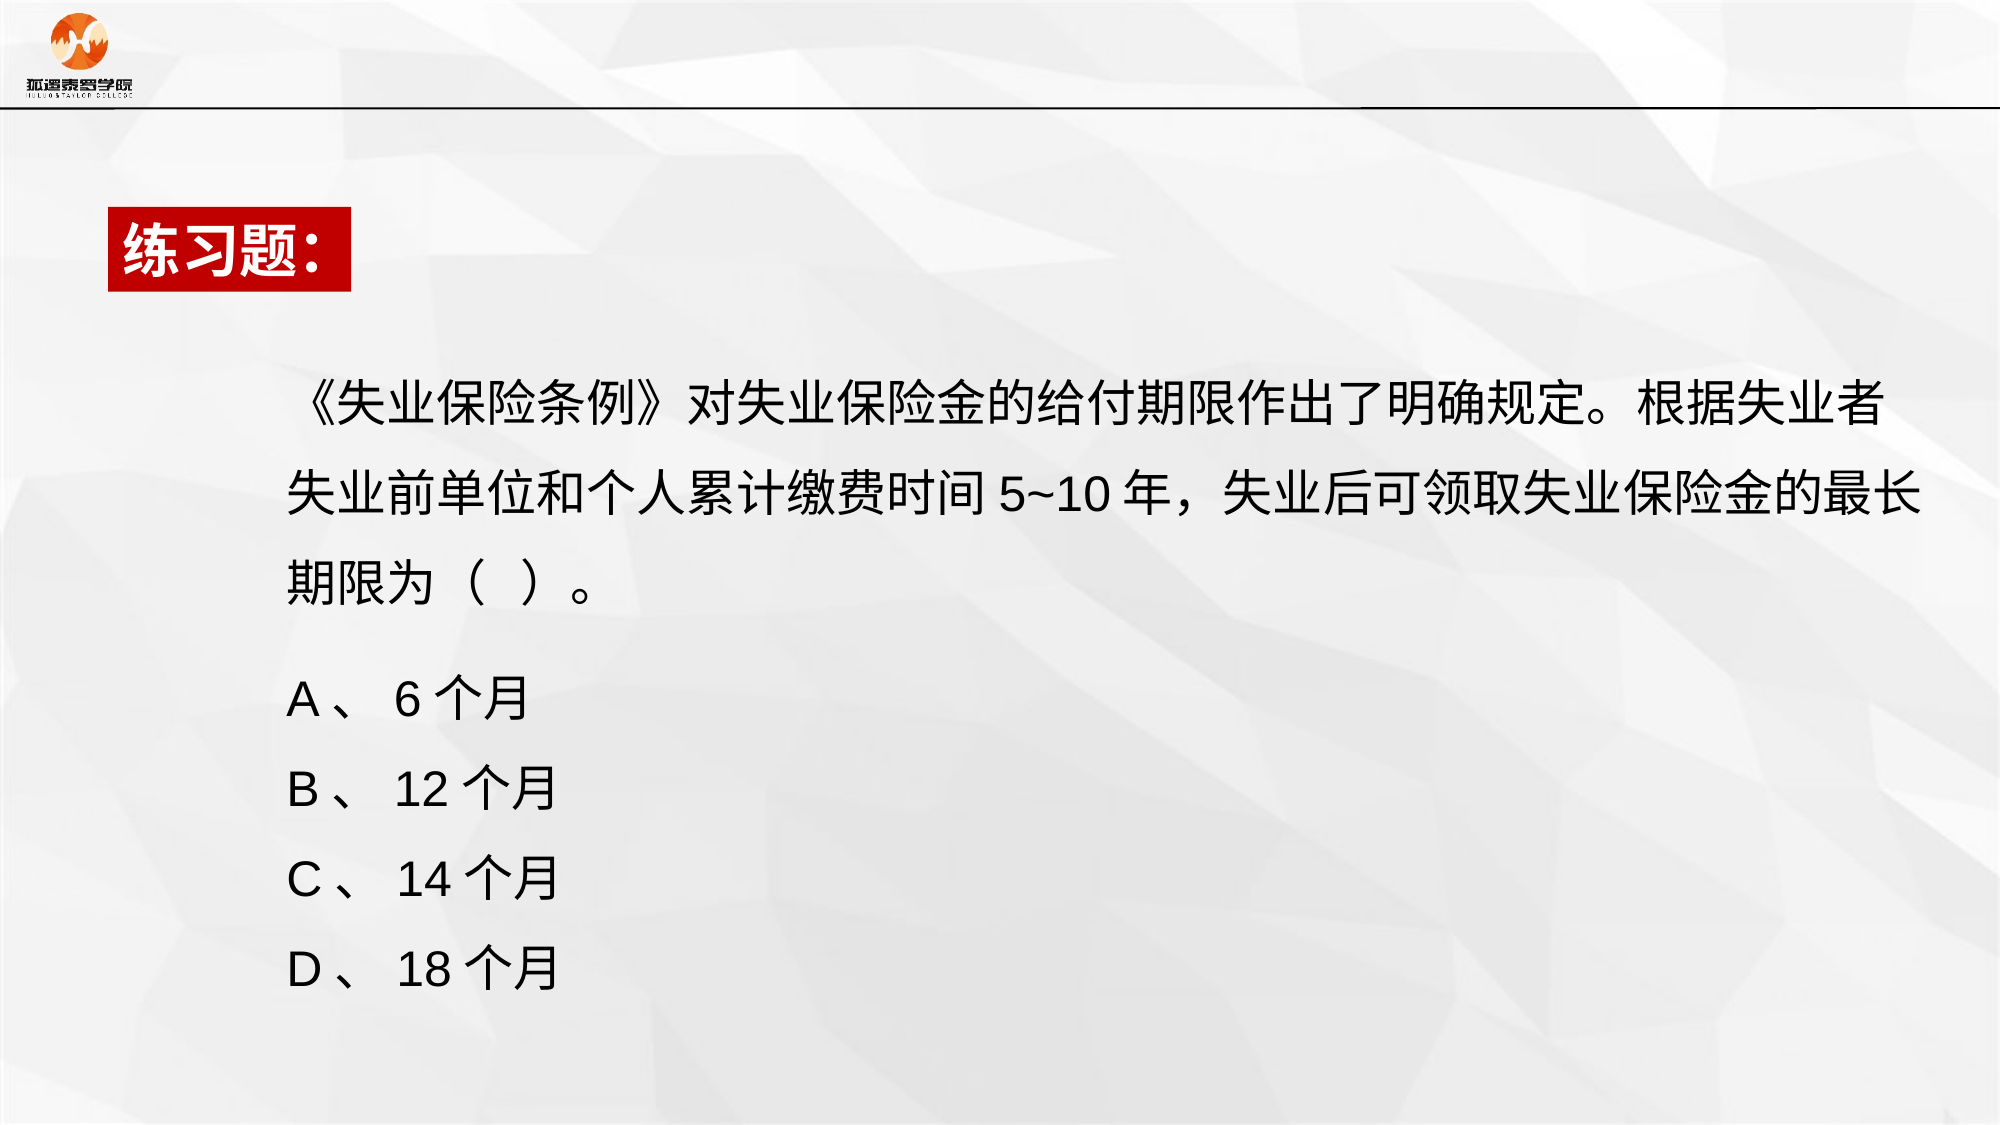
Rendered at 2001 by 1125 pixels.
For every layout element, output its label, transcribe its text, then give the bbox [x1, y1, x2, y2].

picture [4, 0, 154, 111]
subtitle 《失业保险条例》对失业保险金的给付期限作出了明确规定。根据失业者失业前单位和个人累计缴费时间5~10年，失业后可领取失业保险金的最长期限为（ ）。 A、6个月 B、12个月 C、14个月 D、18个月 [271, 347, 1943, 992]
text_box 练习题： [108, 206, 352, 292]
